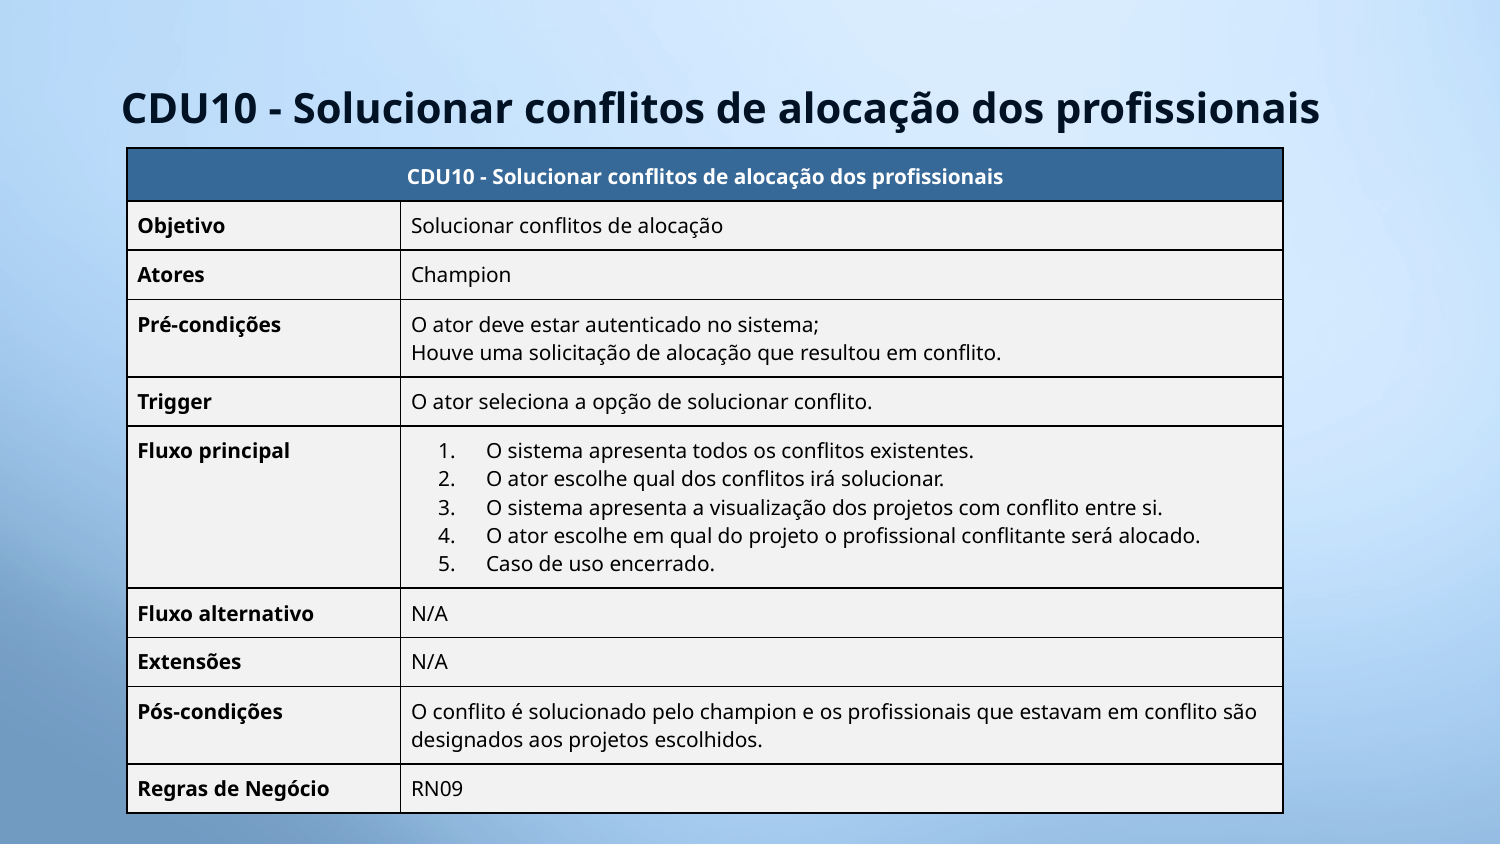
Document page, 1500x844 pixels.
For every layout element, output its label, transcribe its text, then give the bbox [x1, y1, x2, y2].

table_cell Trigger [128, 378, 400, 425]
table_cell Fluxo principal [128, 427, 400, 587]
table_cell N/A [401, 589, 1282, 637]
table_cell O ator deve estar autenticado no sistema; Houve uma solicitação de alocação que resultou em conflito. [401, 300, 1282, 376]
table_cell Atores [128, 251, 400, 299]
table_cell Objetivo [128, 202, 400, 249]
table_cell Regras de Negócio [128, 765, 400, 812]
table_cell Solucionar conflitos de alocação [401, 202, 1282, 249]
table_cell Pré-condições [128, 300, 400, 376]
table_header CDU10 - Solucionar conflitos de alocação dos profissionais [128, 149, 1282, 200]
text_box CDU10 - Solucionar conflitos de alocação dos profissionais [105, 67, 1395, 148]
table_cell O sistema apresenta todos os conflitos existentes. O ator escolhe qual dos conflitos irá solucionar. O sistema apresenta a visualização dos projetos com conflito entre si. O ator escolhe em qual do projeto o profissional conflitante será alocado. Caso de uso encerrado. [401, 427, 1282, 587]
table_cell O ator seleciona a opção de solucionar conflito. [401, 378, 1282, 425]
table_cell O conflito é solucionado pelo champion e os profissionais que estavam em conflito são designados aos projetos escolhidos. [401, 687, 1282, 763]
table_cell Extensões [128, 638, 400, 686]
table_cell N/A [401, 638, 1282, 686]
table_cell RN09 [401, 765, 1282, 812]
table_cell O sistema deve permitir que o profissional acesse suas futuras locações. [0, 0, 1500, 844]
table_cell Champion [401, 251, 1282, 299]
table_cell Pós-condições [128, 687, 400, 763]
table_cell Fluxo alternativo [128, 589, 400, 637]
